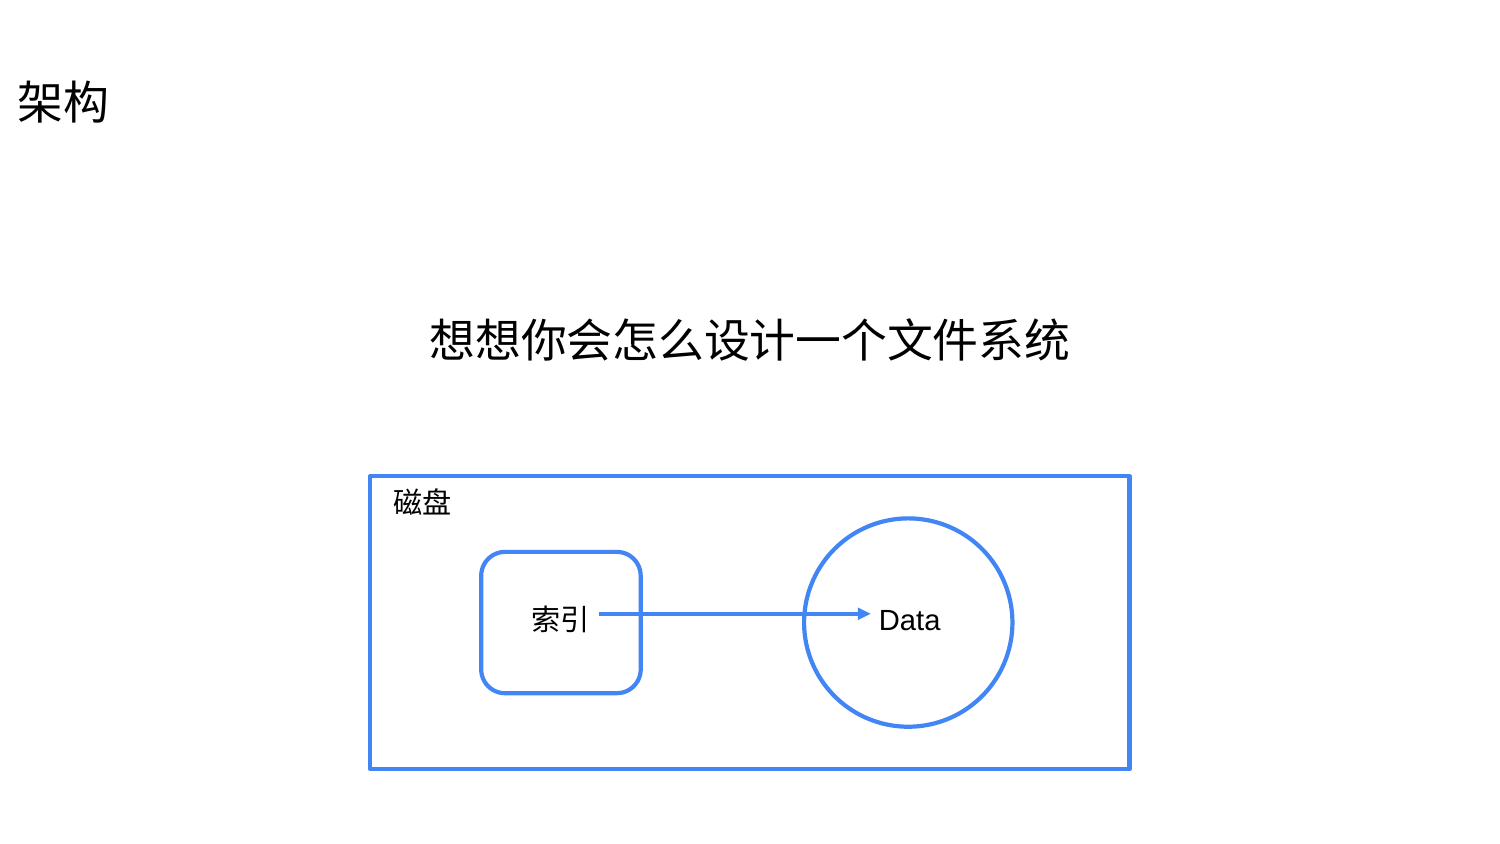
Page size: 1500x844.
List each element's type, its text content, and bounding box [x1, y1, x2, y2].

text_box [598, 607, 871, 620]
text_box [481, 551, 641, 694]
text_box 索引 [531, 601, 591, 637]
title 想想你会怎么设计一个文件系统 [50, 296, 1450, 392]
text_box 磁盘 [393, 484, 453, 520]
text_box [370, 476, 1130, 770]
text_box [804, 518, 1013, 727]
text_box 架构 [10, 15, 1490, 188]
text_box Data [878, 601, 941, 637]
